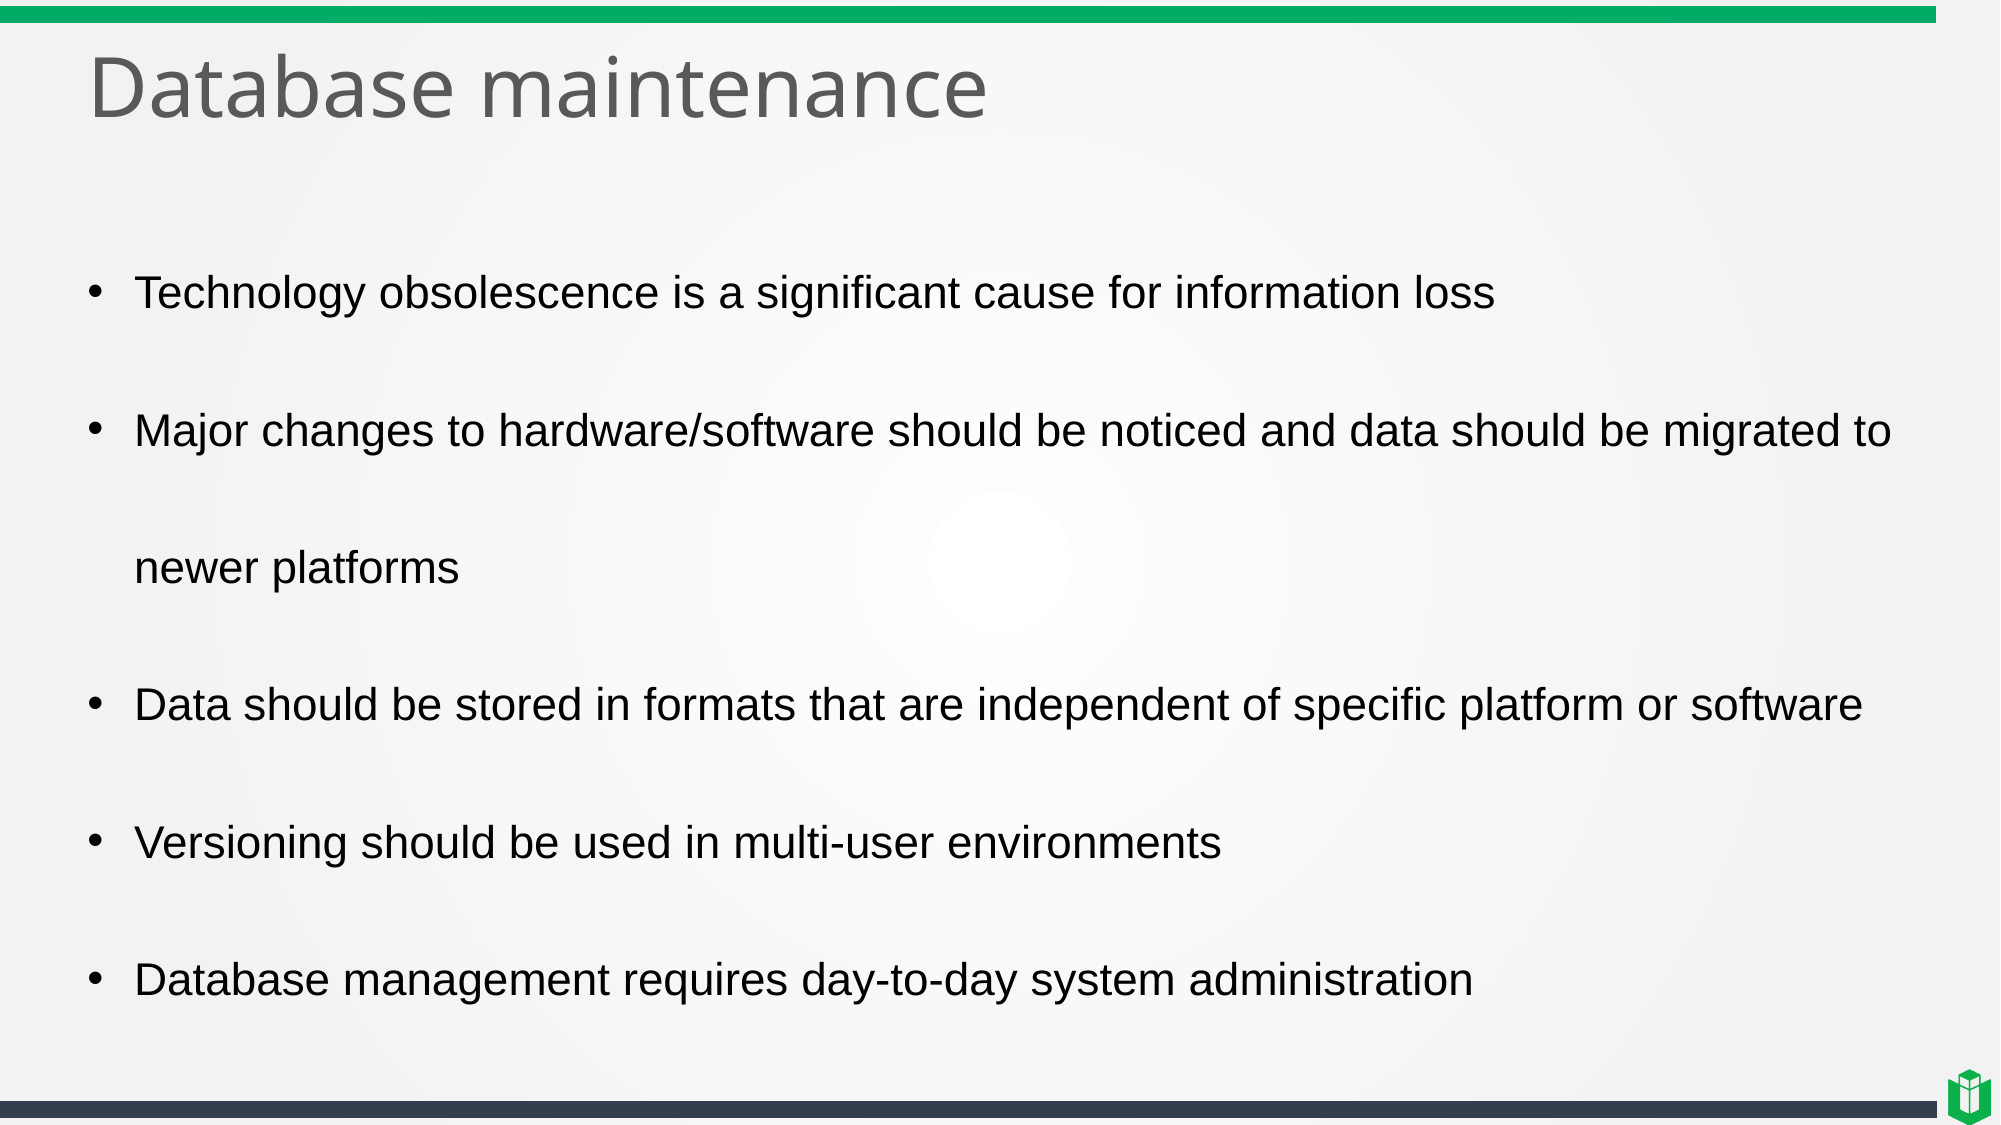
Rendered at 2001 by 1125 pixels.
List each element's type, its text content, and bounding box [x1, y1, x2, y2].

text_box Technology obsolescence is a significant cause for information loss Major changes to hardware/software should be noticed and data should be migrated to newer platforms Data should be stored in formats that are independent of specific platform or software Versioning should be used in multi-user environments Database management requires day-to-day system administration [72, 172, 1945, 1125]
title Database maintenance [72, 29, 1828, 151]
picture [1945, 1068, 1992, 1125]
